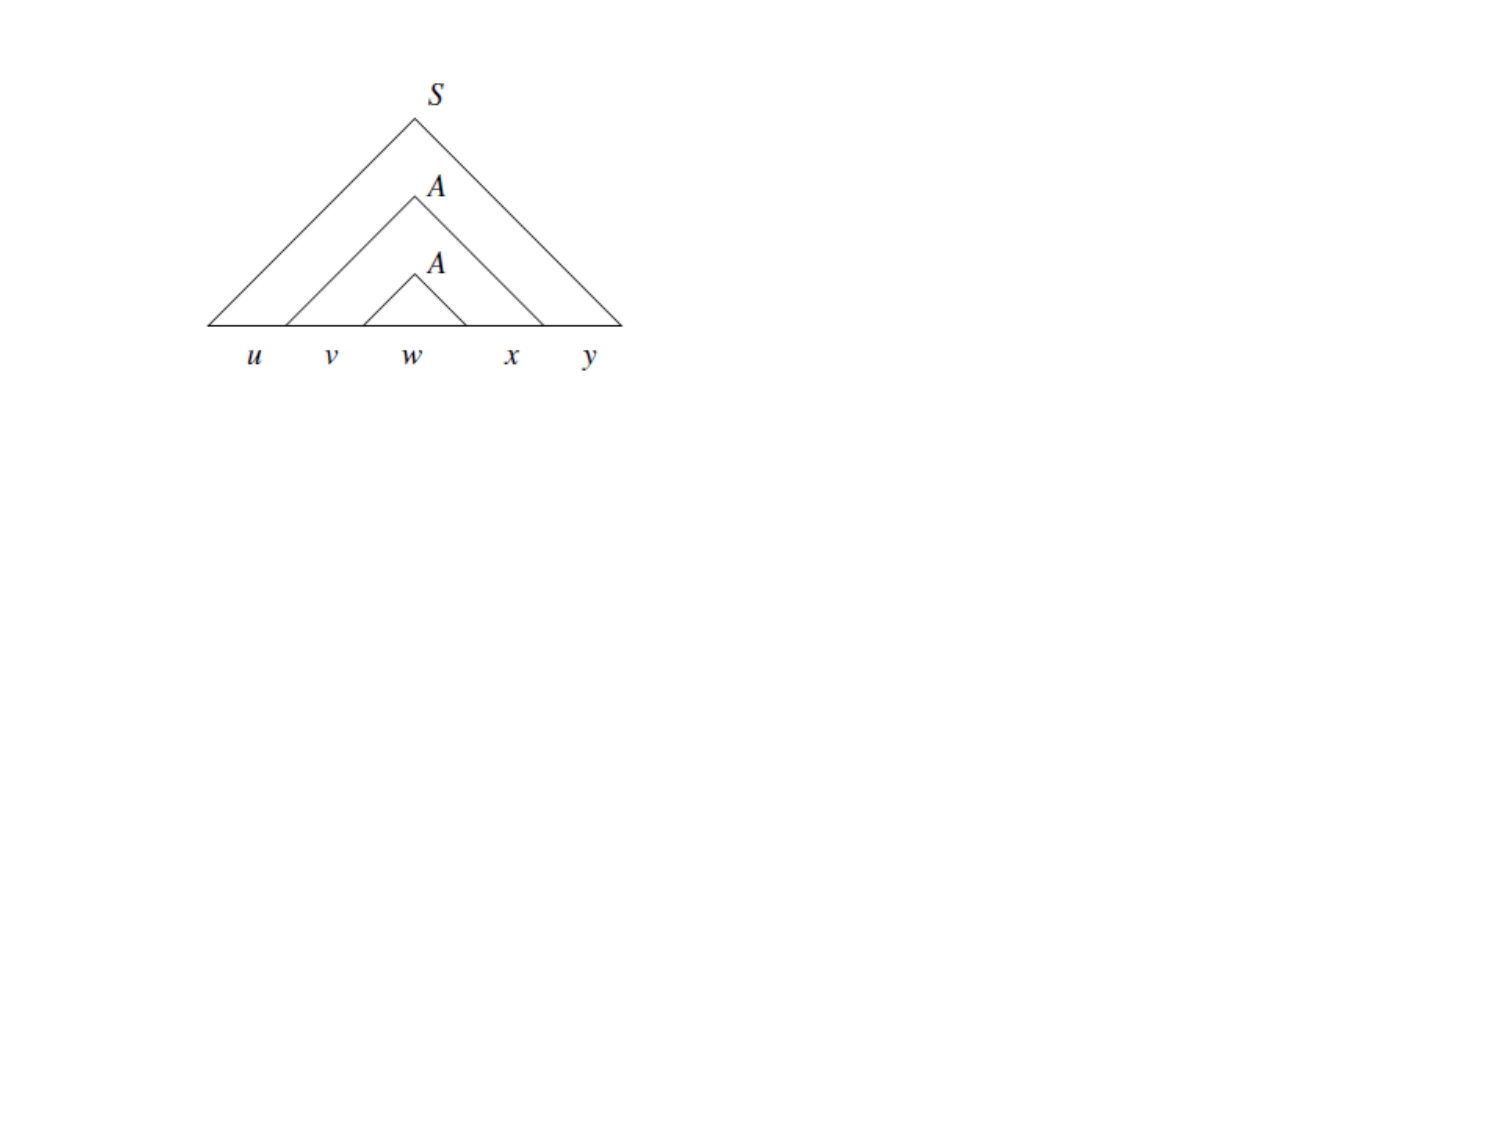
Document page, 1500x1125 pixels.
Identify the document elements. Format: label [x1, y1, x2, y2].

picture [149, 49, 665, 385]
